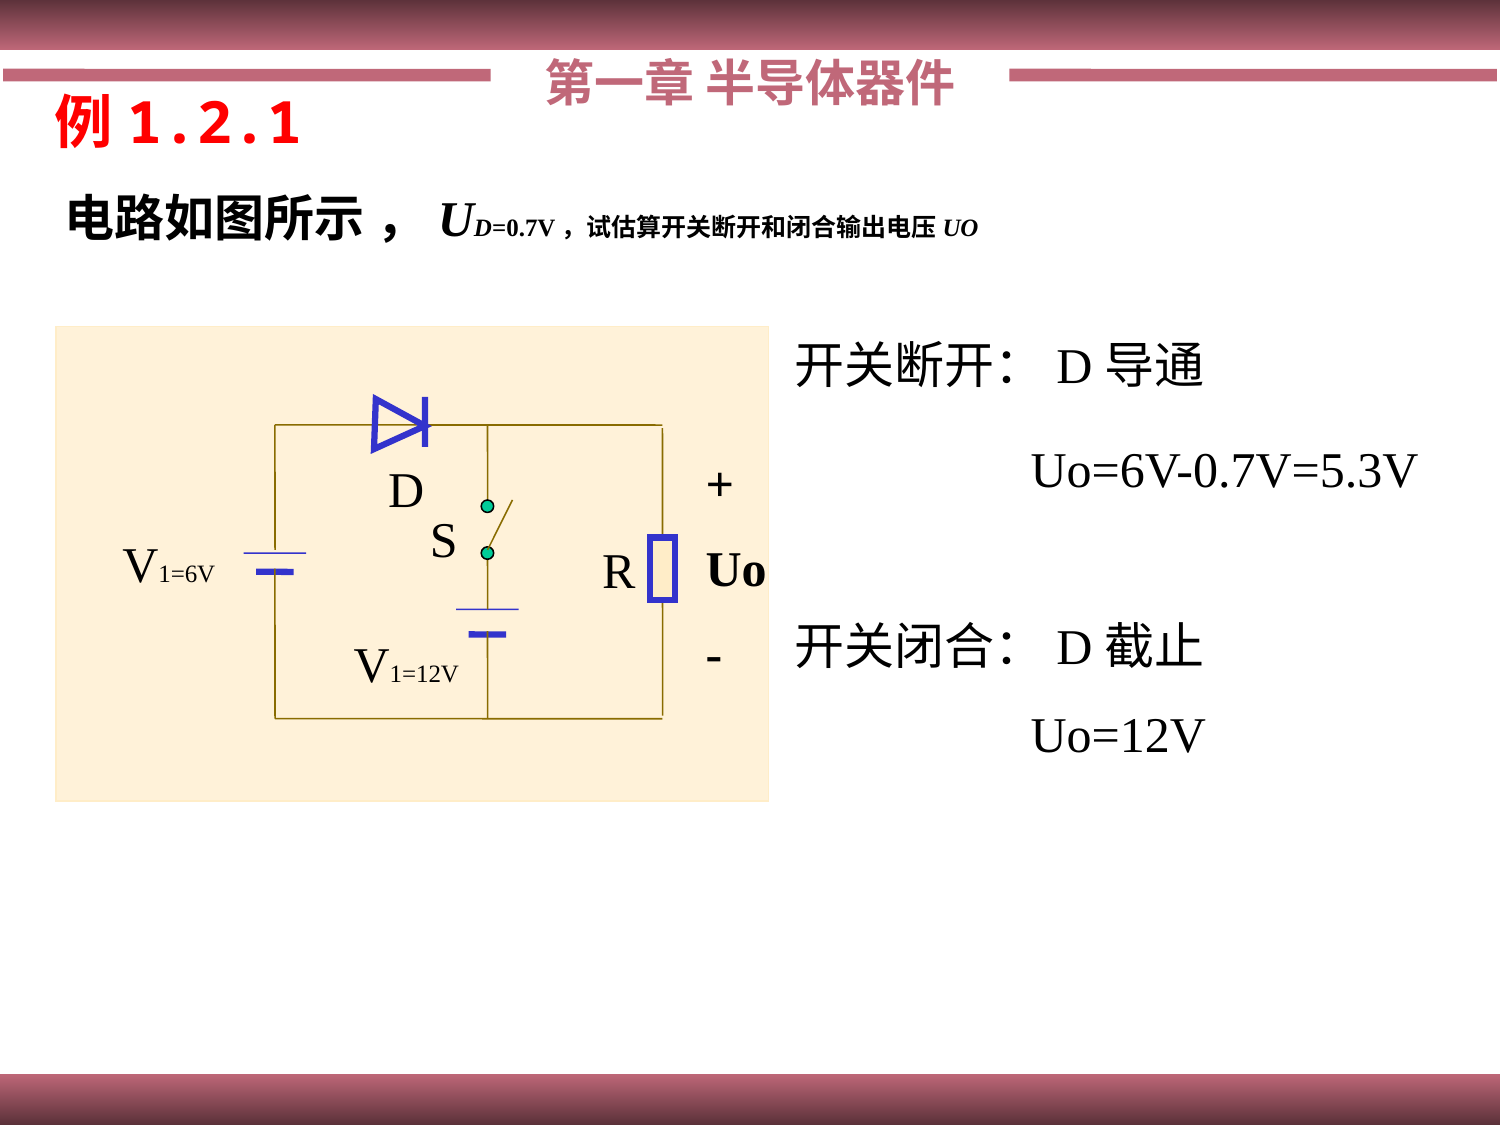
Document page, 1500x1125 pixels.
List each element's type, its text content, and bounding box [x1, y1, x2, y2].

text_box 例1.2.1 [0, 77, 338, 163]
text_box + Uo - [690, 444, 795, 689]
text_box [0, 0, 1500, 50]
text_box 开关闭合：D截止 [779, 606, 1285, 682]
text_box Uo=6V-0.7V=5.3V [1015, 429, 1439, 505]
text_box [481, 499, 494, 513]
text_box [650, 537, 675, 600]
text_box [374, 399, 424, 437]
text_box [55, 326, 769, 802]
text_box D [374, 437, 438, 538]
text_box 第一章 半导体器件 [500, 49, 1000, 113]
text_box 开关断开：D导通 [779, 326, 1285, 401]
text_box 电路如图所示 ，UD=0.7V，试估算开关断开和闭合输出电压UO [49, 174, 1463, 288]
text_box V1=12V [312, 612, 500, 713]
text_box V1=6V [75, 512, 263, 613]
text_box R [587, 518, 650, 619]
text_box Uo=12V [1015, 695, 1439, 771]
text_box S [412, 487, 475, 588]
text_box [481, 546, 494, 560]
text_box [0, 1074, 1500, 1125]
